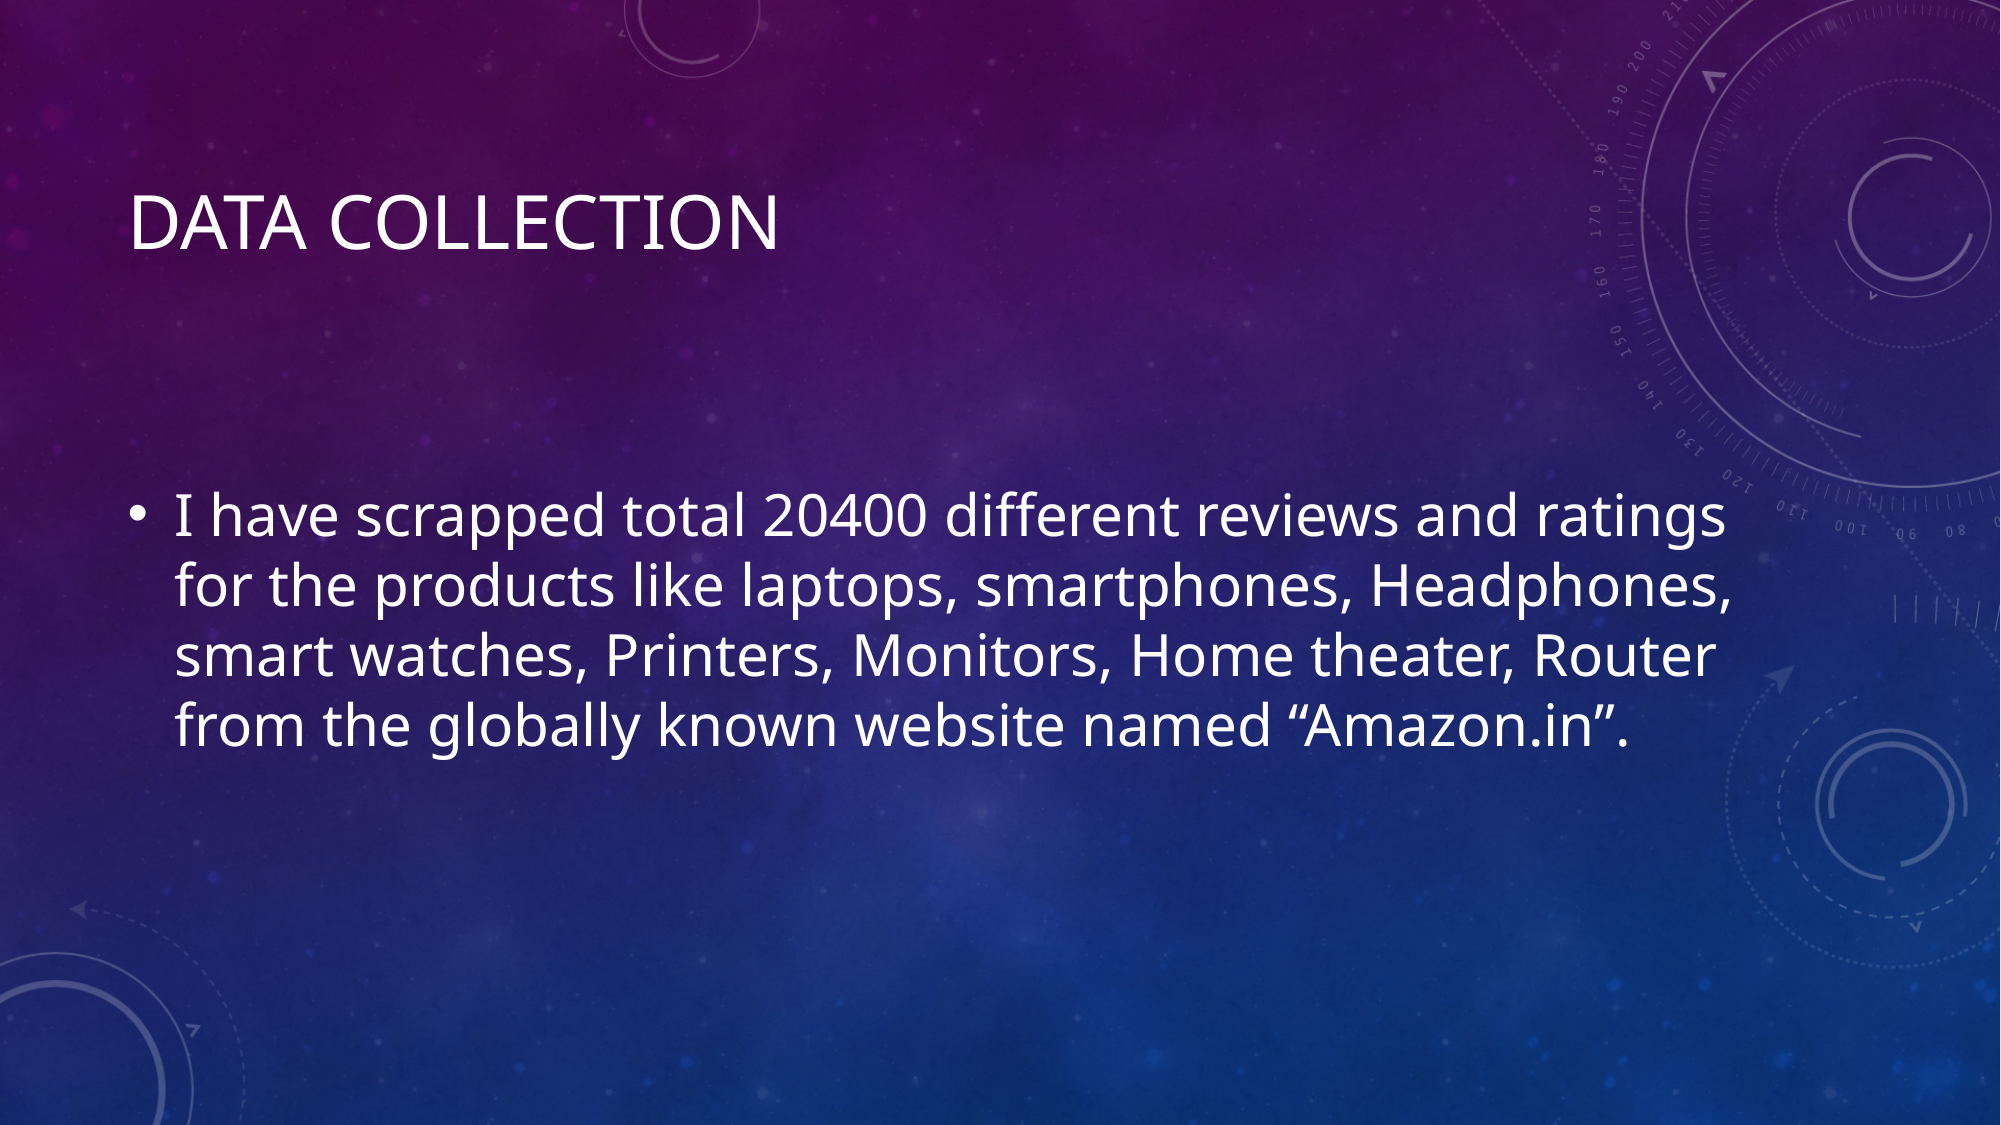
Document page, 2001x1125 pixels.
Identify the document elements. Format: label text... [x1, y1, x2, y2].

picture [0, 0, 2001, 1125]
list I have scrapped total 20400 different reviews and ratings for the products like laptops, smartphones, Headphones, smart watches, Printers, Monitors, Home theater, Router from the globally known website named “Amazon.in”. [112, 351, 1775, 950]
title Data collection [112, 99, 1775, 339]
